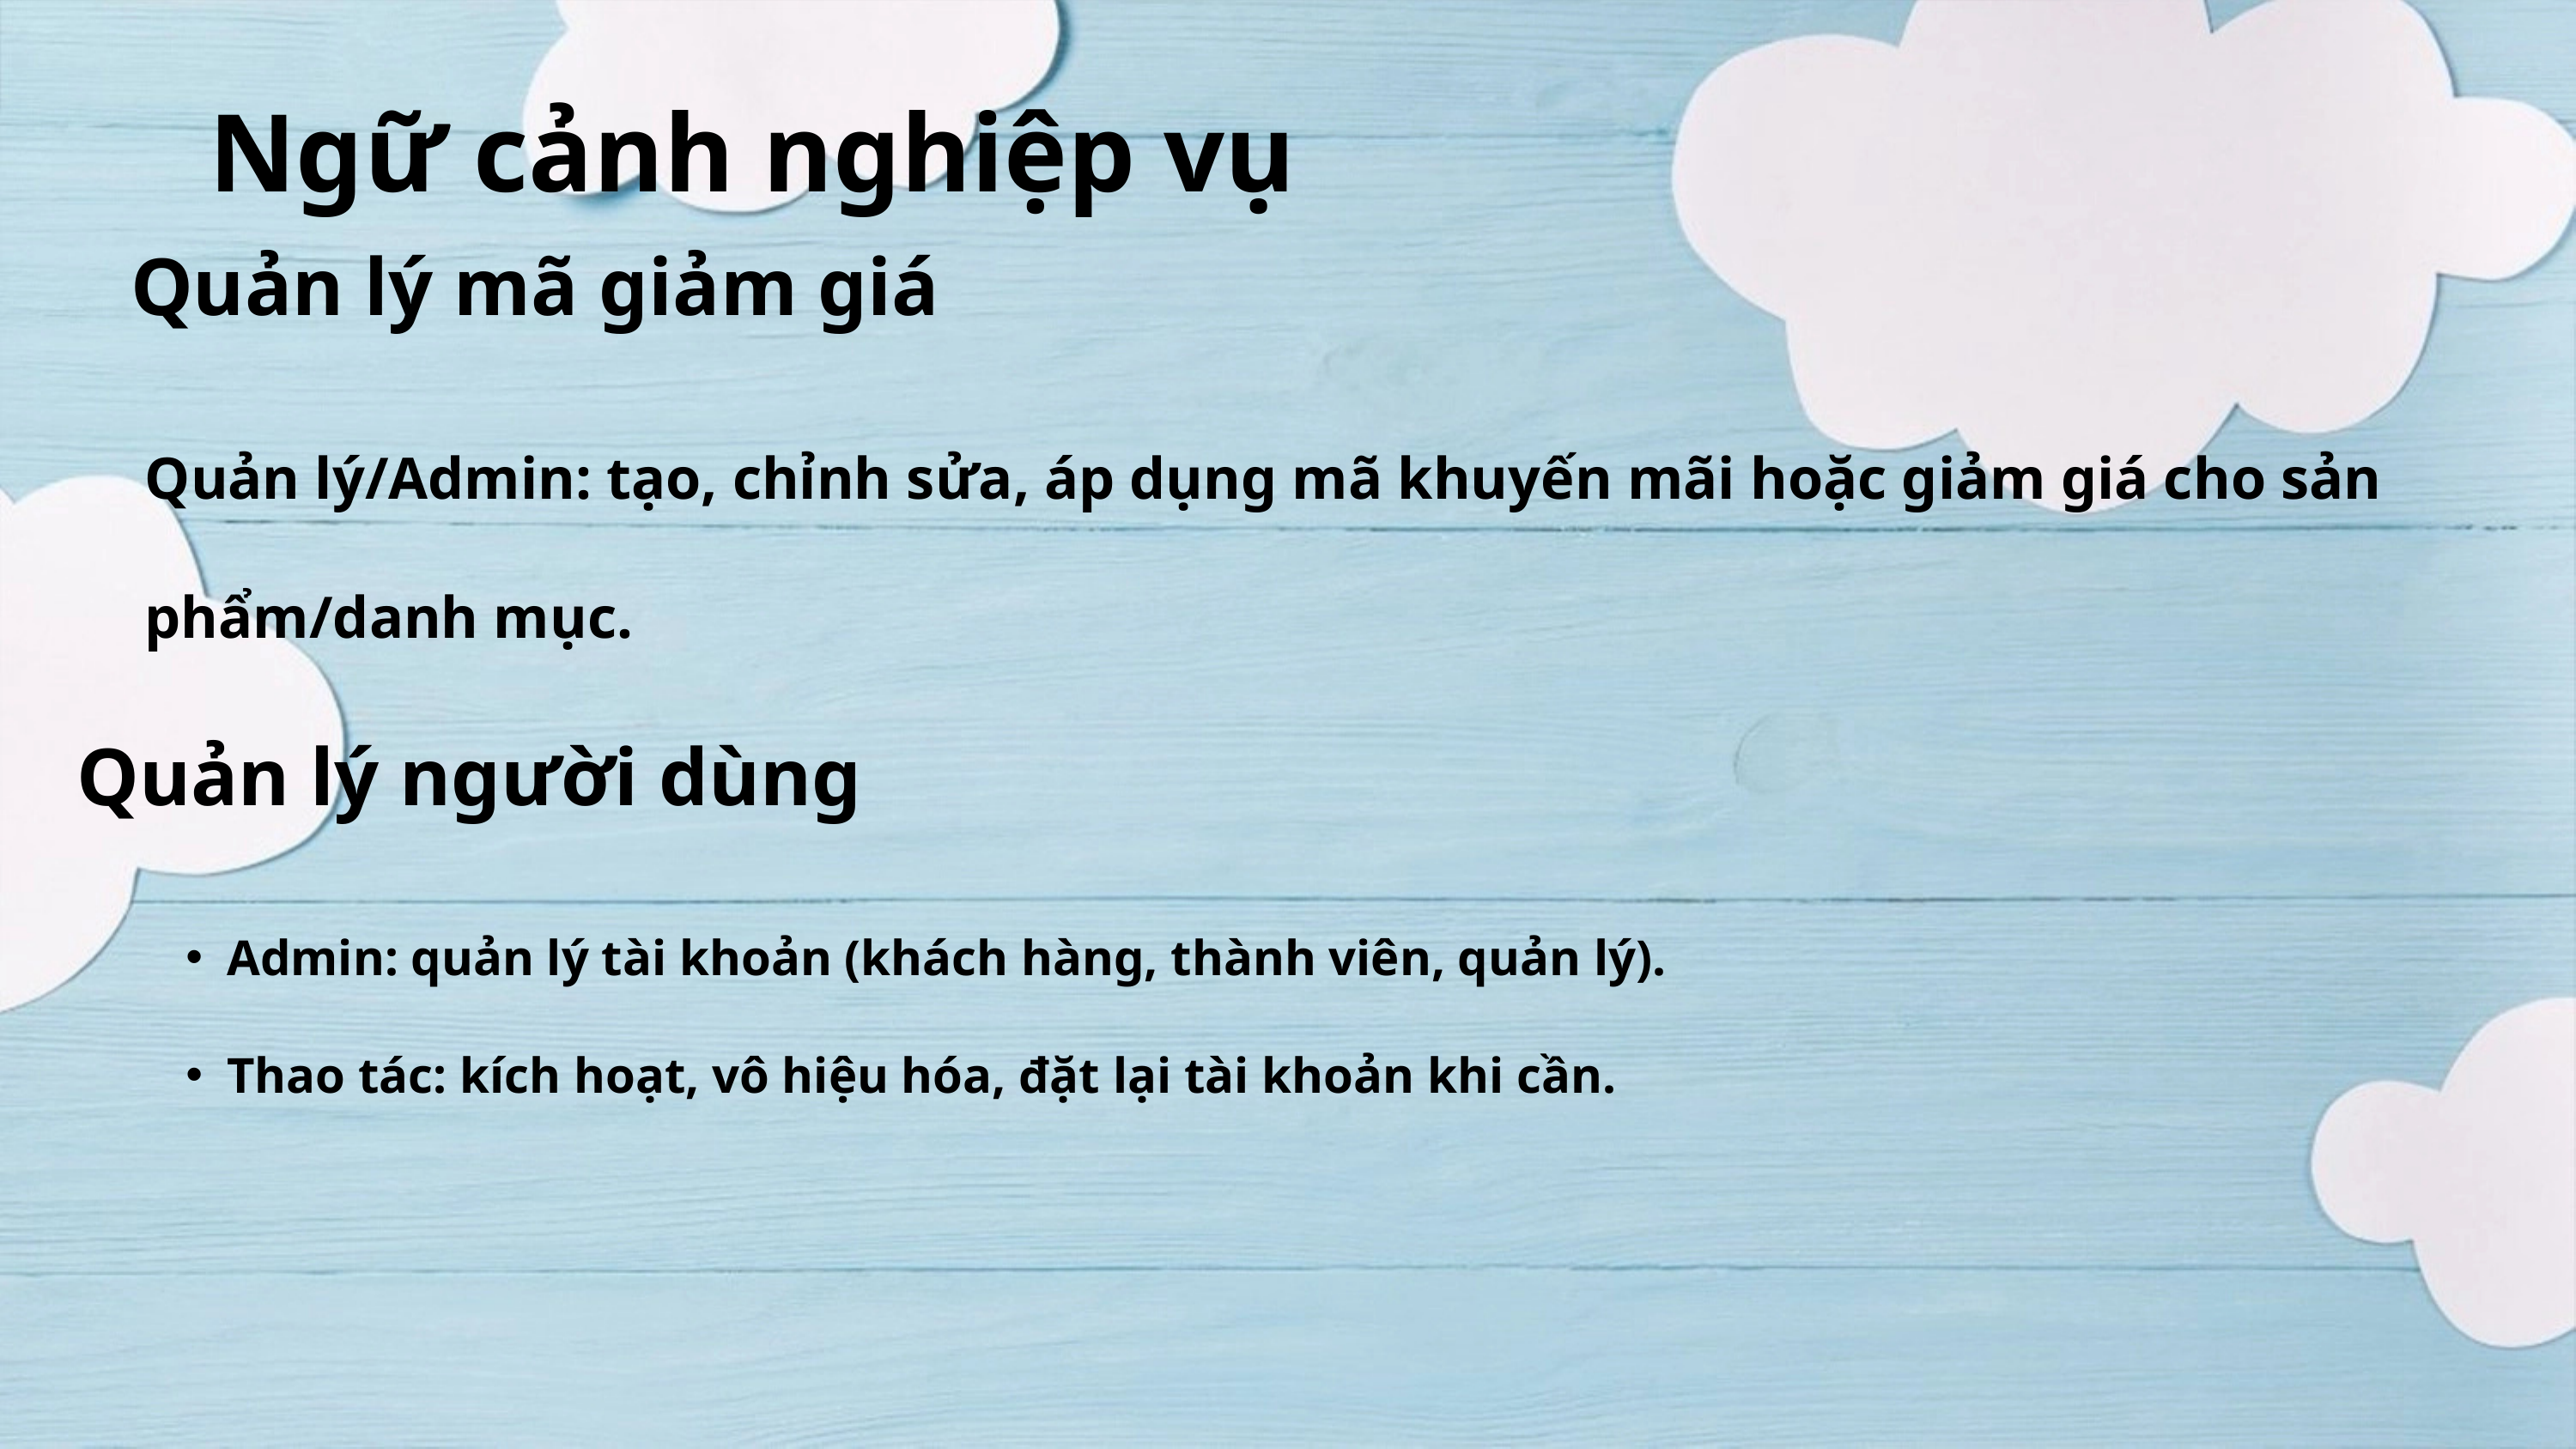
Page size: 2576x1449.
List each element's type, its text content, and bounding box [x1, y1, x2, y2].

text_box Admin: quản lý tài khoản (khách hàng, thành viên, quản lý). Thao tác: kích hoạt, vô hiệu hóa, đặt lại tài khoản khi cần. [144, 868, 2576, 1242]
text_box Quản lý người dùng [0, 711, 1223, 822]
text_box [0, 0, 2576, 1449]
text_box Ngữ cảnh nghiệp vụ [0, 63, 1505, 214]
text_box Quản lý/Admin: tạo, chỉnh sửa, áp dụng mã khuyến mãi hoặc giảm giá cho sản phẩm/danh mục. [144, 371, 2432, 650]
text_box Quản lý mã giảm giá [0, 221, 1288, 332]
